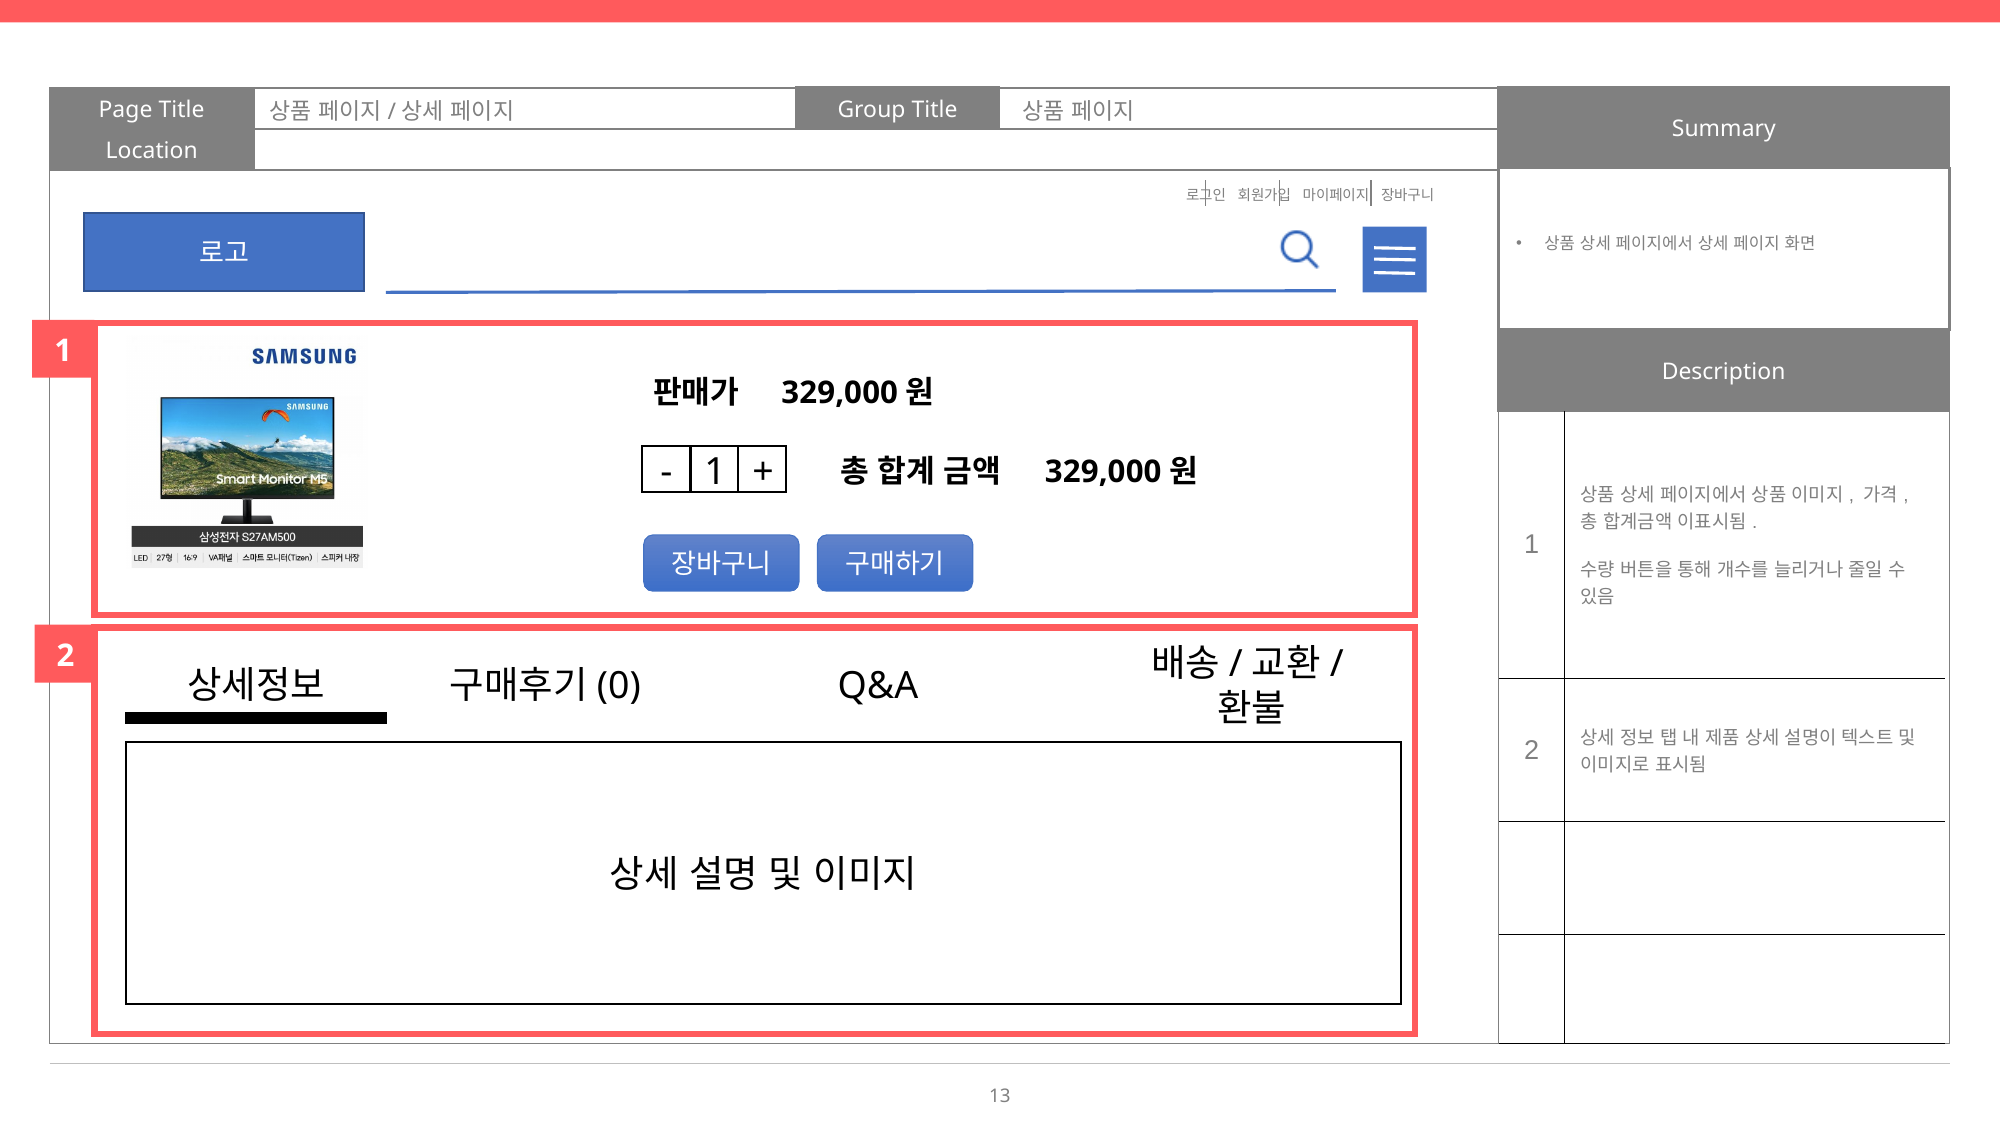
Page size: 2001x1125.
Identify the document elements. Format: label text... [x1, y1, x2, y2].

table_cell [1499, 822, 1564, 934]
picture [1267, 221, 1329, 277]
text_box 13 [914, 1076, 1086, 1114]
text_box [93, 322, 1416, 616]
picture [126, 335, 368, 569]
table_cell [1565, 822, 1945, 934]
table_header 1 [1499, 411, 1564, 678]
text_box 로그인 회원가입 마이페이지 장바구니 [999, 178, 1449, 211]
text_box 상품 페이지/상세 페이지 [254, 90, 546, 131]
text_box 로고 [83, 212, 365, 292]
table_cell [1499, 935, 1564, 1043]
table_cell 2 [1499, 679, 1564, 821]
text_box 상품 페이지 [1007, 90, 1299, 131]
text_box 2 [34, 624, 98, 684]
text_box [93, 626, 1416, 1035]
table_cell 상세 정보 탭 내 제품 상세 설명이 텍스트 및 이미지로 표시됨 [1565, 679, 1945, 821]
table_cell [1565, 935, 1945, 1043]
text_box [1362, 226, 1427, 293]
text_box 상품 상세 페이지에서 상세 페이지 화면 [1501, 215, 1945, 260]
table_header 상품 상세 페이지에서 상품 이미지, 가격, 총 합계금액 이표시됨. 수량 버튼을 통해 개수를 늘리거나 줄일 수 있음 [1565, 411, 1945, 678]
text_box 1 [31, 319, 95, 379]
